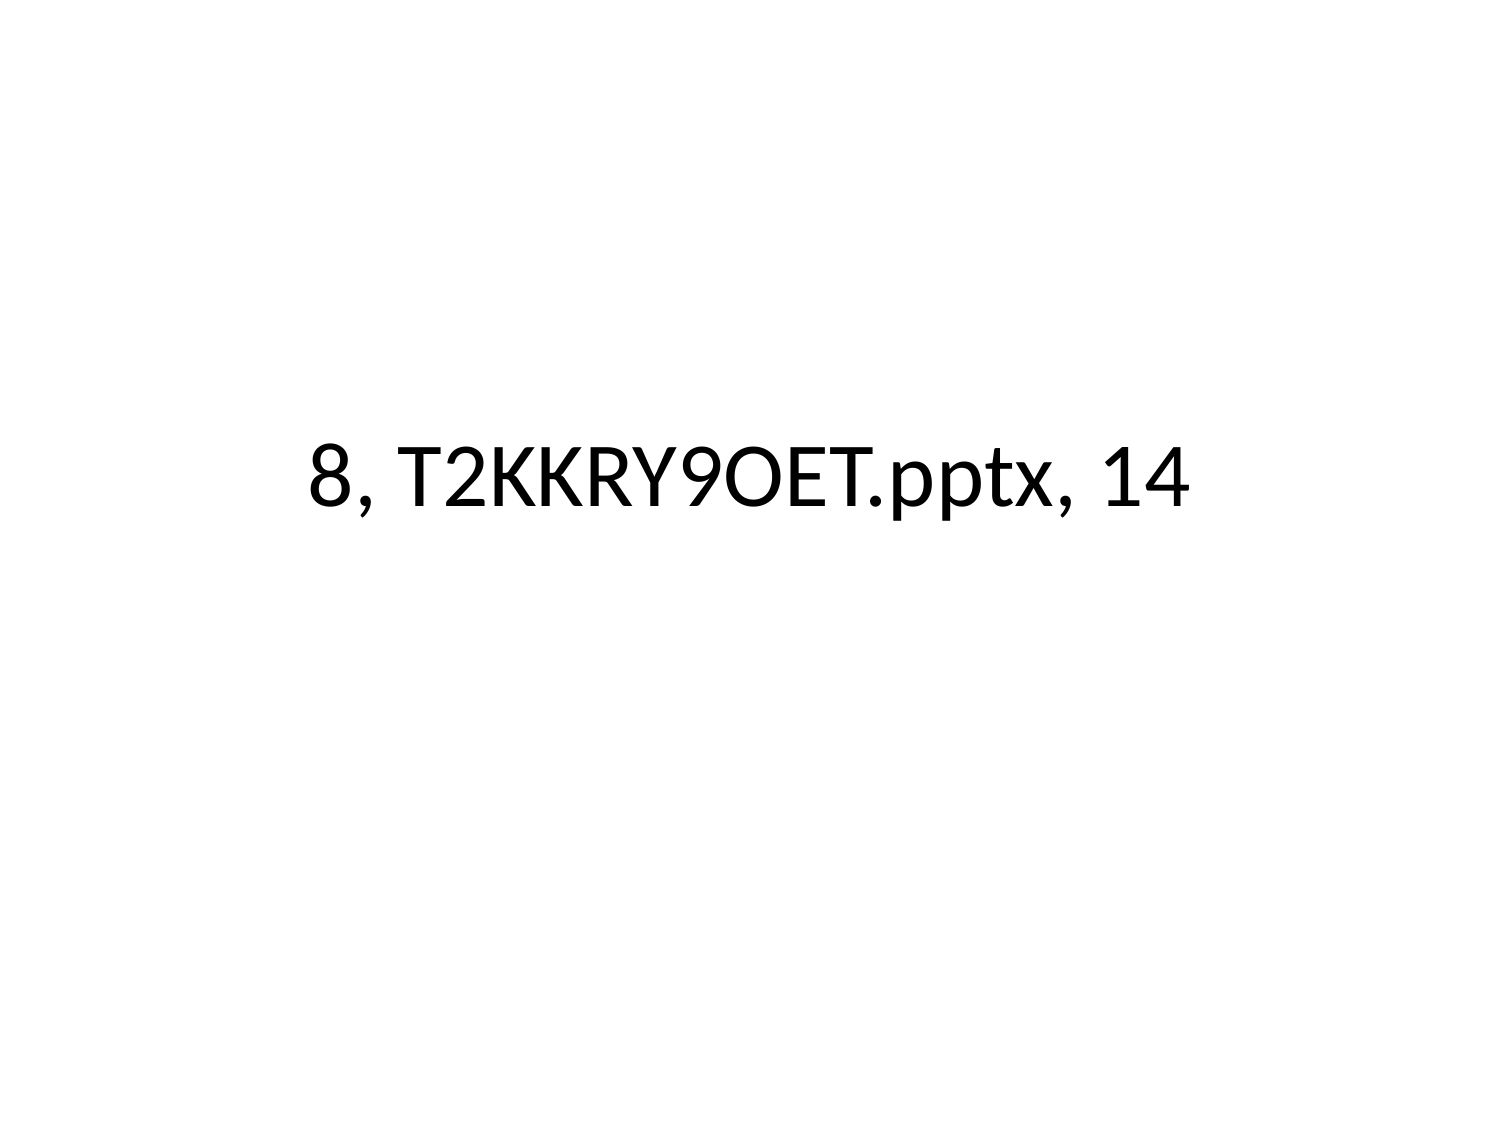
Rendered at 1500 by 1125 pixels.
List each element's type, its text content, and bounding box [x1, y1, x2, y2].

title 8, T2KKRY9OET.pptx, 14 [112, 349, 1388, 591]
